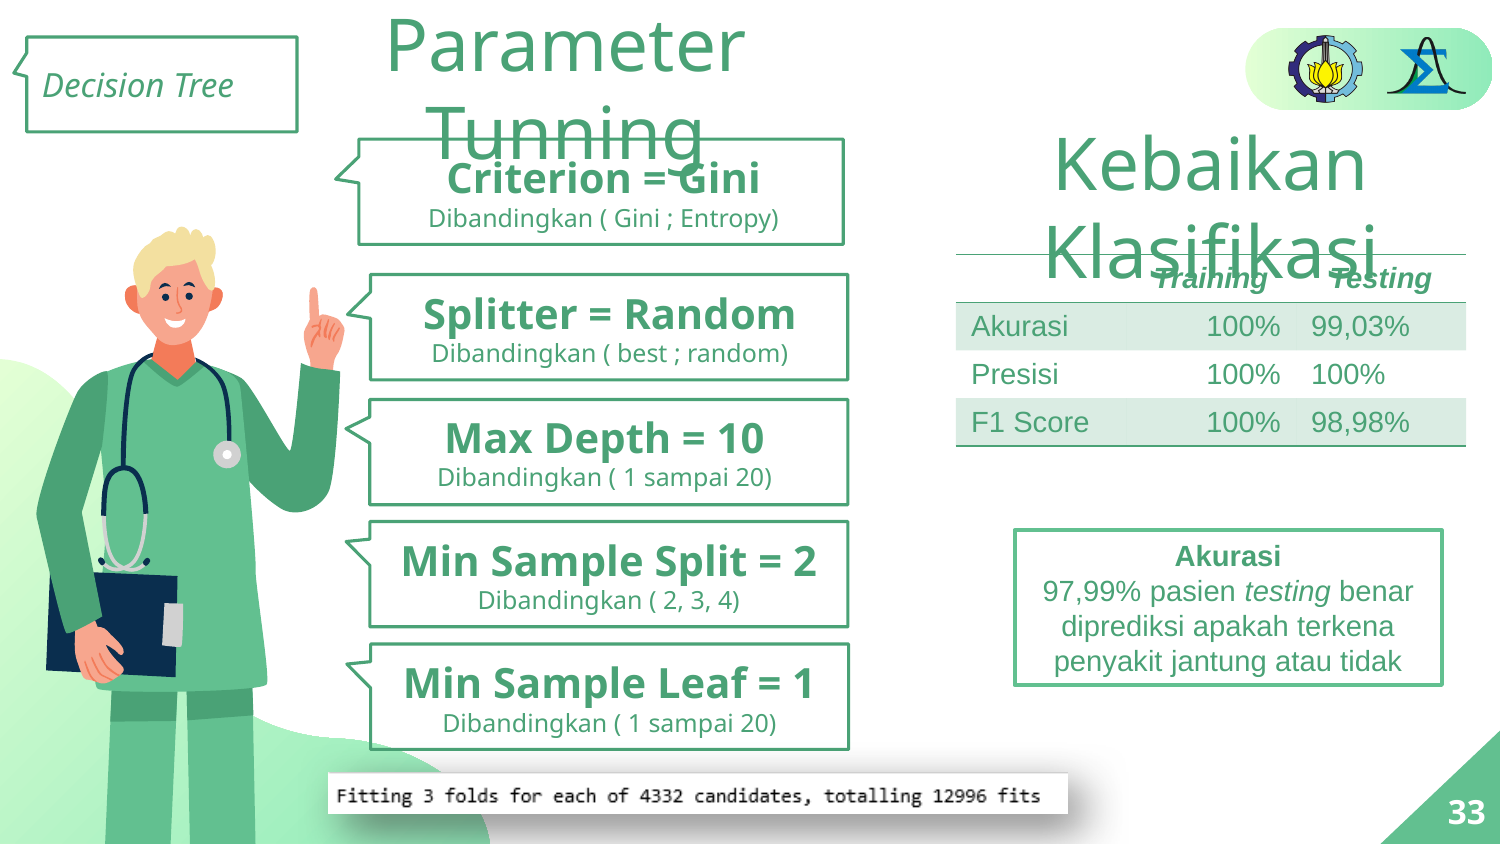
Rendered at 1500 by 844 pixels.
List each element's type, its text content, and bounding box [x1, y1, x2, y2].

subtitle Criterion = Gini Dibandingkan ( Gini ; Entropy) [364, 139, 844, 245]
text_box [362, 274, 848, 380]
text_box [1245, 27, 1493, 111]
picture [328, 772, 1068, 814]
table_header [956, 255, 1126, 302]
table_cell Presisi [956, 350, 1126, 398]
subtitle Max Depth = 10 Dibandingkan ( 1 sampai 20) [362, 399, 853, 505]
table_cell Akurasi [956, 303, 1126, 350]
subtitle Splitter = Random Dibandingkan ( best ; random) [375, 275, 845, 381]
table_cell 100% [1296, 350, 1466, 398]
text_box [844, 644, 849, 750]
table_cell 100% [1126, 398, 1296, 445]
table_header Testing [1296, 255, 1466, 302]
text_box Akurasi 97,99% pasien testing benar diprediksi apakah terkena penyakit jantung atau tidak [1013, 528, 1444, 687]
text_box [31, 225, 359, 844]
table_cell 99,03% [1296, 303, 1466, 350]
subtitle Min Sample Leaf = 1 Dibandingkan ( 1 sampai 20) [375, 644, 844, 750]
table_cell 100% [1126, 303, 1296, 350]
text_box [362, 521, 848, 627]
text_box [362, 644, 375, 750]
title Parameter Tunning [297, 60, 855, 113]
table_header Training [1126, 255, 1296, 302]
table_cell 98,98% [1296, 398, 1466, 445]
subtitle Min Sample Split = 2 Dibandingkan ( 2, 3, 4) [375, 522, 843, 628]
text_box [335, 139, 364, 245]
text_box Decision Tree [13, 37, 297, 132]
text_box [1380, 728, 1500, 844]
text_box Kebaikan Klasifikasi [922, 178, 1500, 232]
table_cell 100% [1126, 350, 1296, 398]
table_cell F1 Score [956, 398, 1126, 445]
